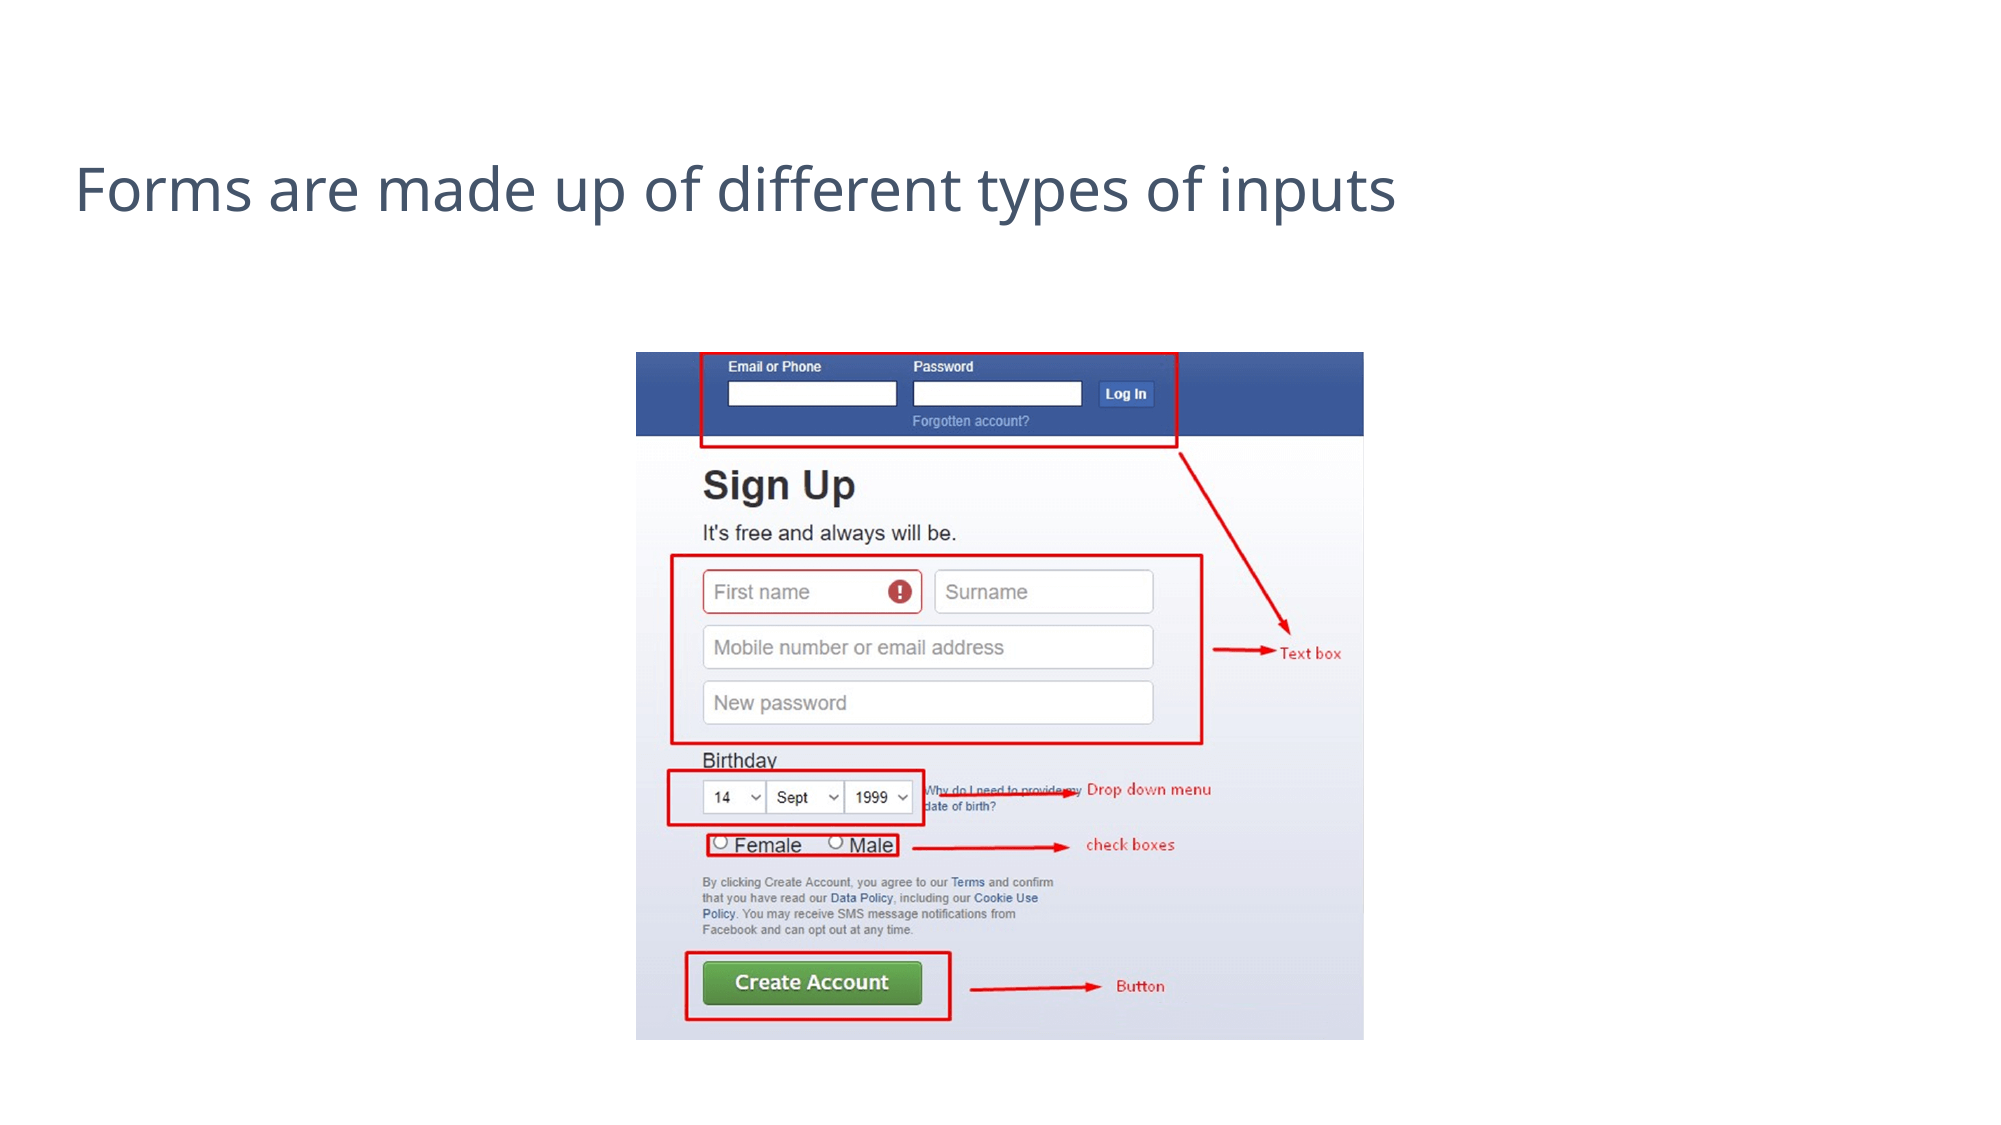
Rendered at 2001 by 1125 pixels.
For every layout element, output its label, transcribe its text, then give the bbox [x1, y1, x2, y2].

title Forms are made up of different types of inputs [59, 150, 1785, 233]
picture [636, 352, 1364, 1040]
